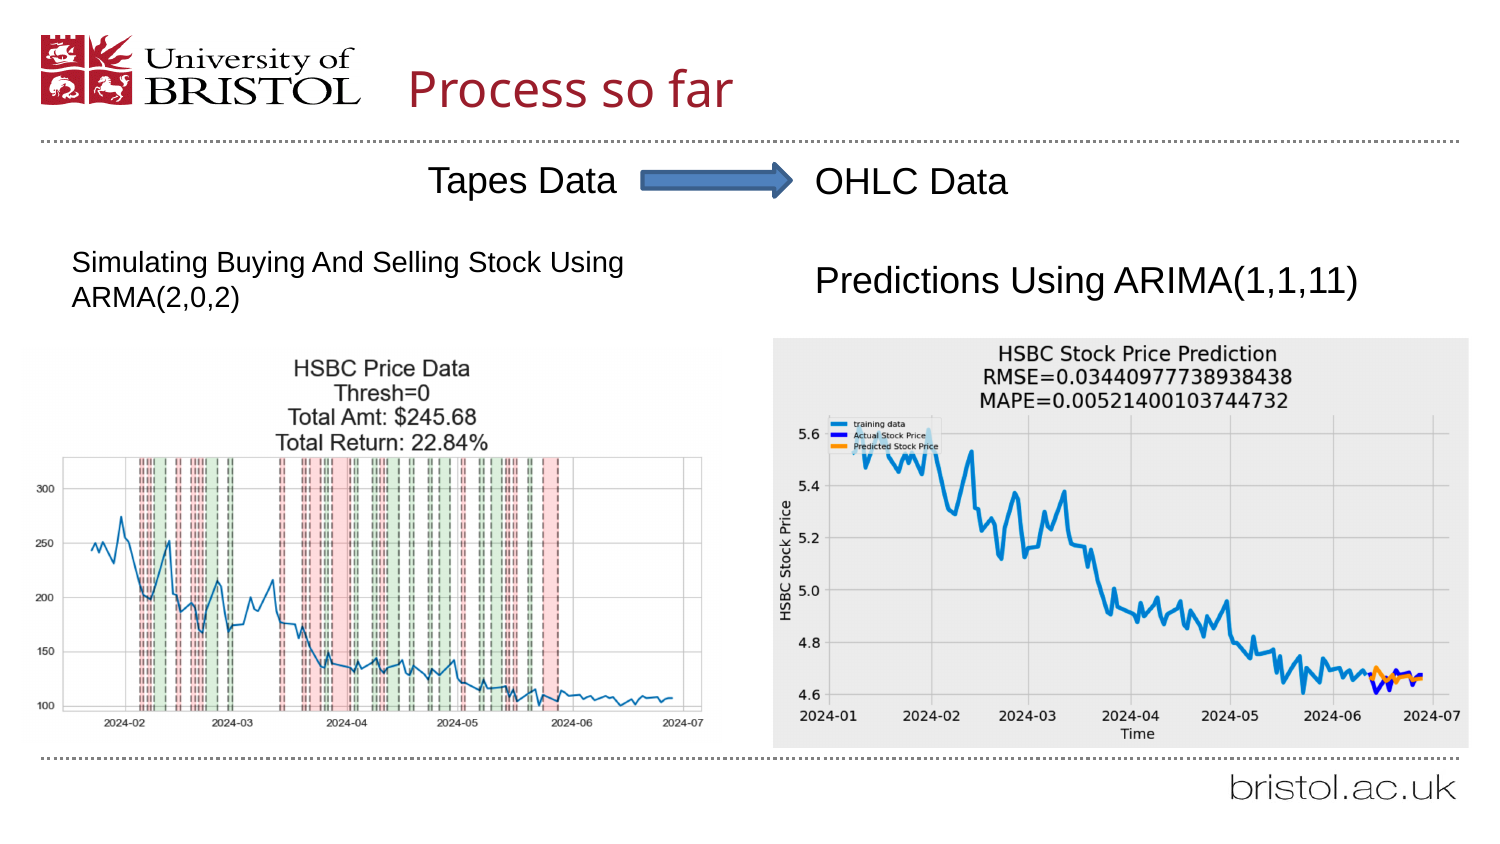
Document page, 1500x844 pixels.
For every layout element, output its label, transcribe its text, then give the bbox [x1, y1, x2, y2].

picture [771, 336, 1472, 748]
picture [41, 35, 361, 105]
picture [1214, 767, 1459, 810]
picture [20, 346, 722, 743]
title Simulating Buying And Selling Stock Using ARMA(2,0,2) [56, 235, 691, 321]
text_box Tapes Data [412, 144, 652, 209]
text_box Predictions Using ARIMA(1,1,11) [799, 223, 1400, 309]
text_box Process so far [392, 62, 1129, 125]
text_box [640, 161, 793, 199]
text_box OHLC Data [799, 145, 1039, 210]
